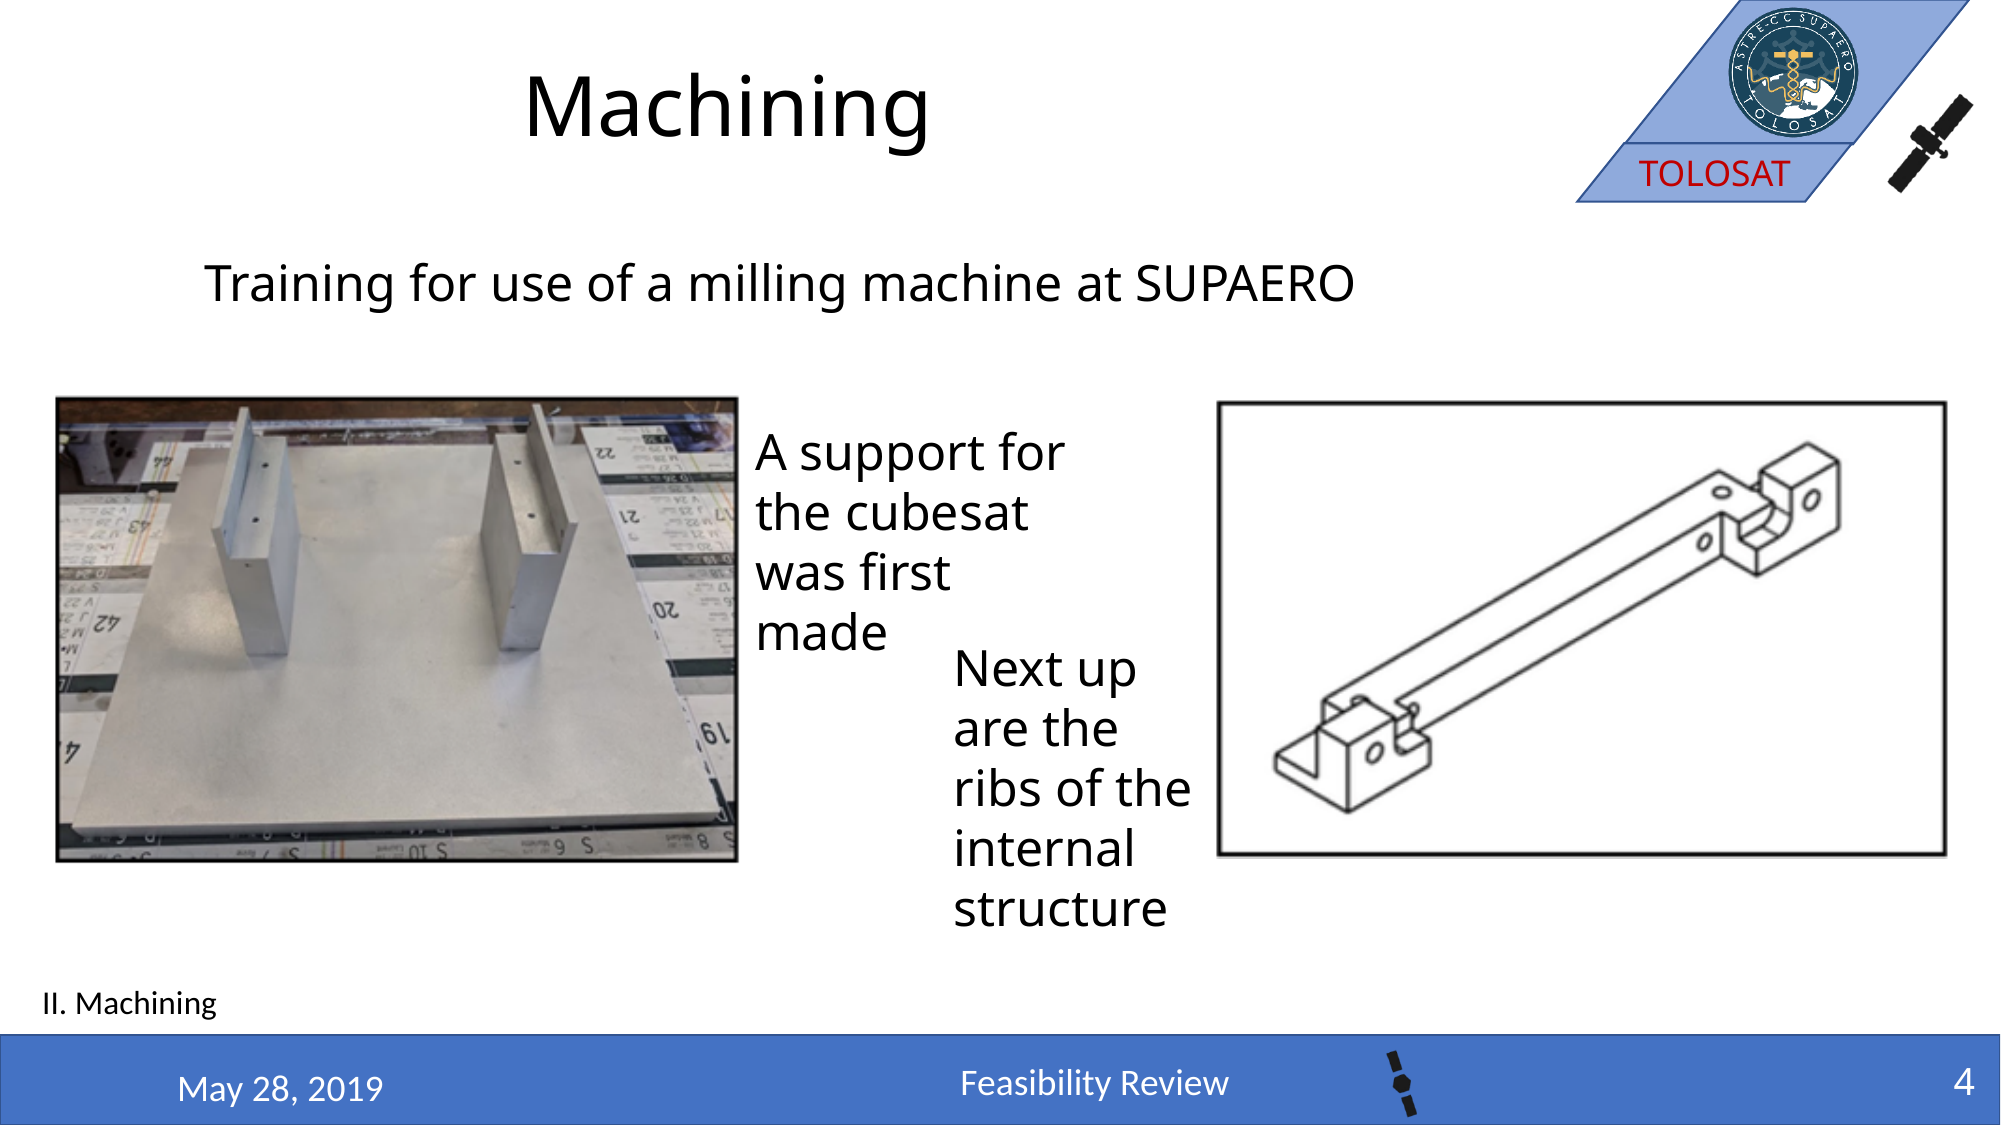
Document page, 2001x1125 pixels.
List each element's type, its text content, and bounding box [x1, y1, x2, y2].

title Machining [30, 16, 1425, 202]
picture [1366, 1044, 1432, 1125]
slide_number 4 [1789, 1050, 1990, 1110]
subtitle Training for use of a milling machine at SUPAERO [30, 244, 1531, 516]
text_box Next up are the ribs of the internal structure [938, 628, 1229, 944]
picture [1215, 400, 1950, 859]
text_box A support for the cubesat was first made [741, 413, 1111, 668]
list II. Machining [27, 978, 922, 1032]
picture [54, 393, 741, 866]
picture [1703, 0, 2000, 245]
